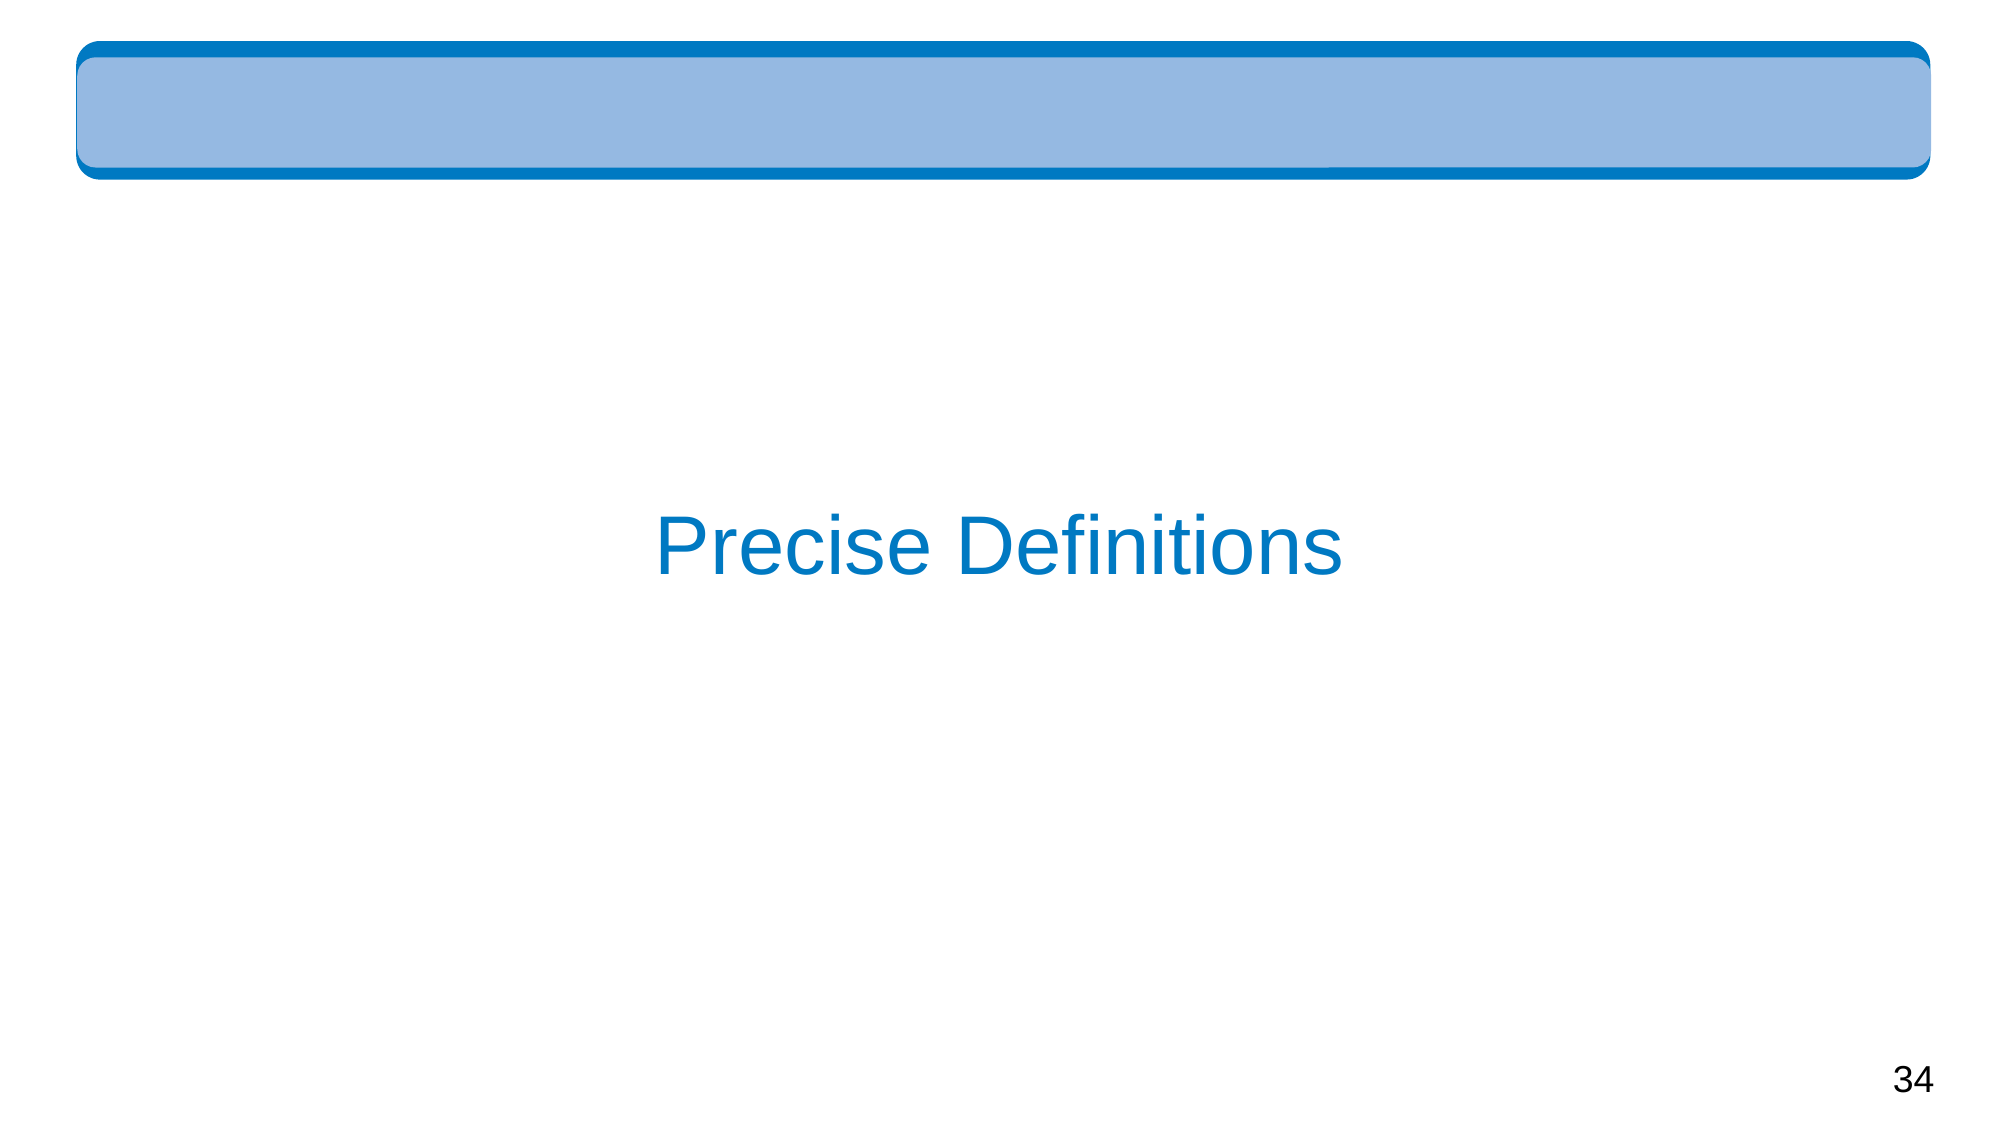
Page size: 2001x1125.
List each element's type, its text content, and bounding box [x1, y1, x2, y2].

title Precise Definitions [137, 502, 1863, 574]
